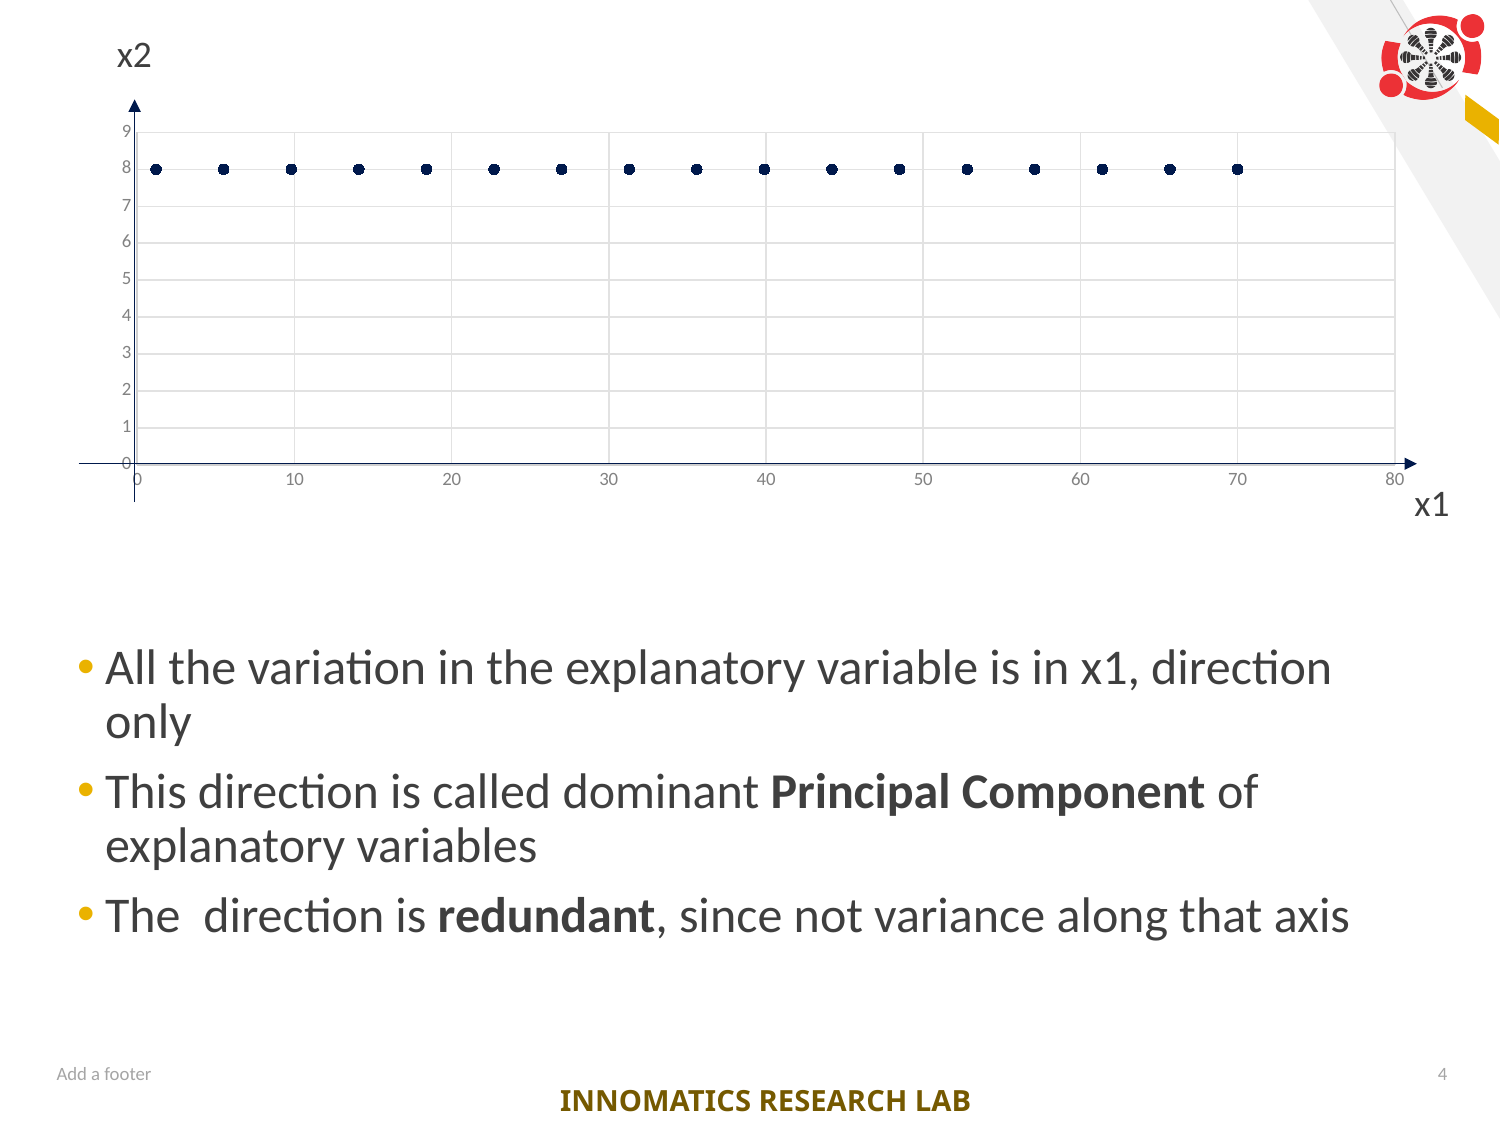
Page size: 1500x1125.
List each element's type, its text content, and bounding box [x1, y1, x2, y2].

slide_number 4 [1371, 1042, 1463, 1103]
chart [135, 120, 1417, 463]
picture [1379, 14, 1493, 100]
text_box x1 [1399, 471, 1465, 532]
chart [86, 120, 134, 463]
text_box x2 [102, 22, 168, 83]
chart [86, 464, 1417, 525]
footer Add a footer [41, 1042, 548, 1103]
